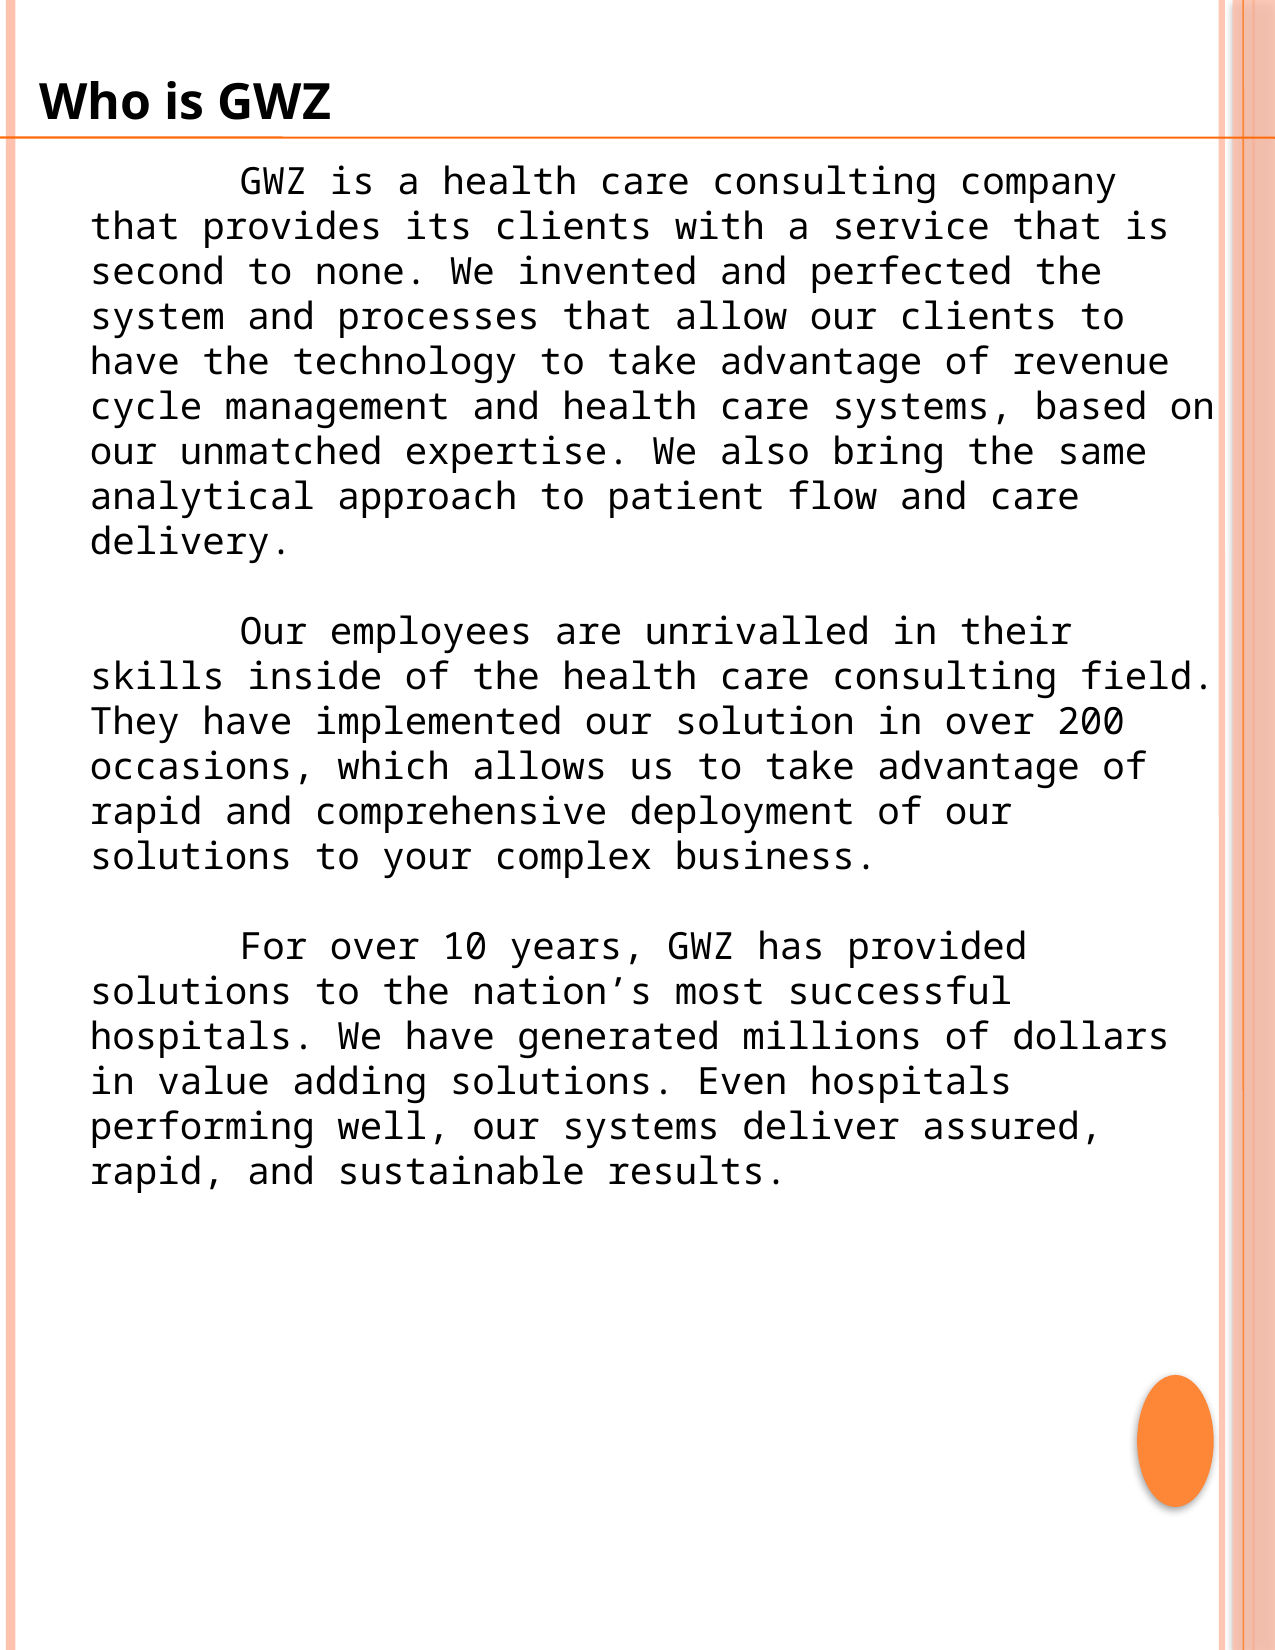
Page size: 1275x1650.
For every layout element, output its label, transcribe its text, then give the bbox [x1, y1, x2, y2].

text_box GWZ is a health care consulting company that provides its clients with a service that is second to none. We invented and perfected the system and processes that allow our clients to have the technology to take advantage of revenue cycle management and health care systems, based on our unmatched expertise. We also bring the same analytical approach to patient flow and care delivery. Our employees are unrivalled in their skills inside of the health care consulting field. They have implemented our solution in over 200 occasions, which allows us to take advantage of rapid and comprehensive deployment of our solutions to your complex business. For over 10 years, GWZ has provided solutions to the nation’s most successful hospitals. We have generated millions of dollars in value adding solutions. Even hospitals performing well, our systems deliver assured, rapid, and sustainable results. [75, 149, 1238, 1245]
text_box Who is GWZ [24, 62, 925, 134]
